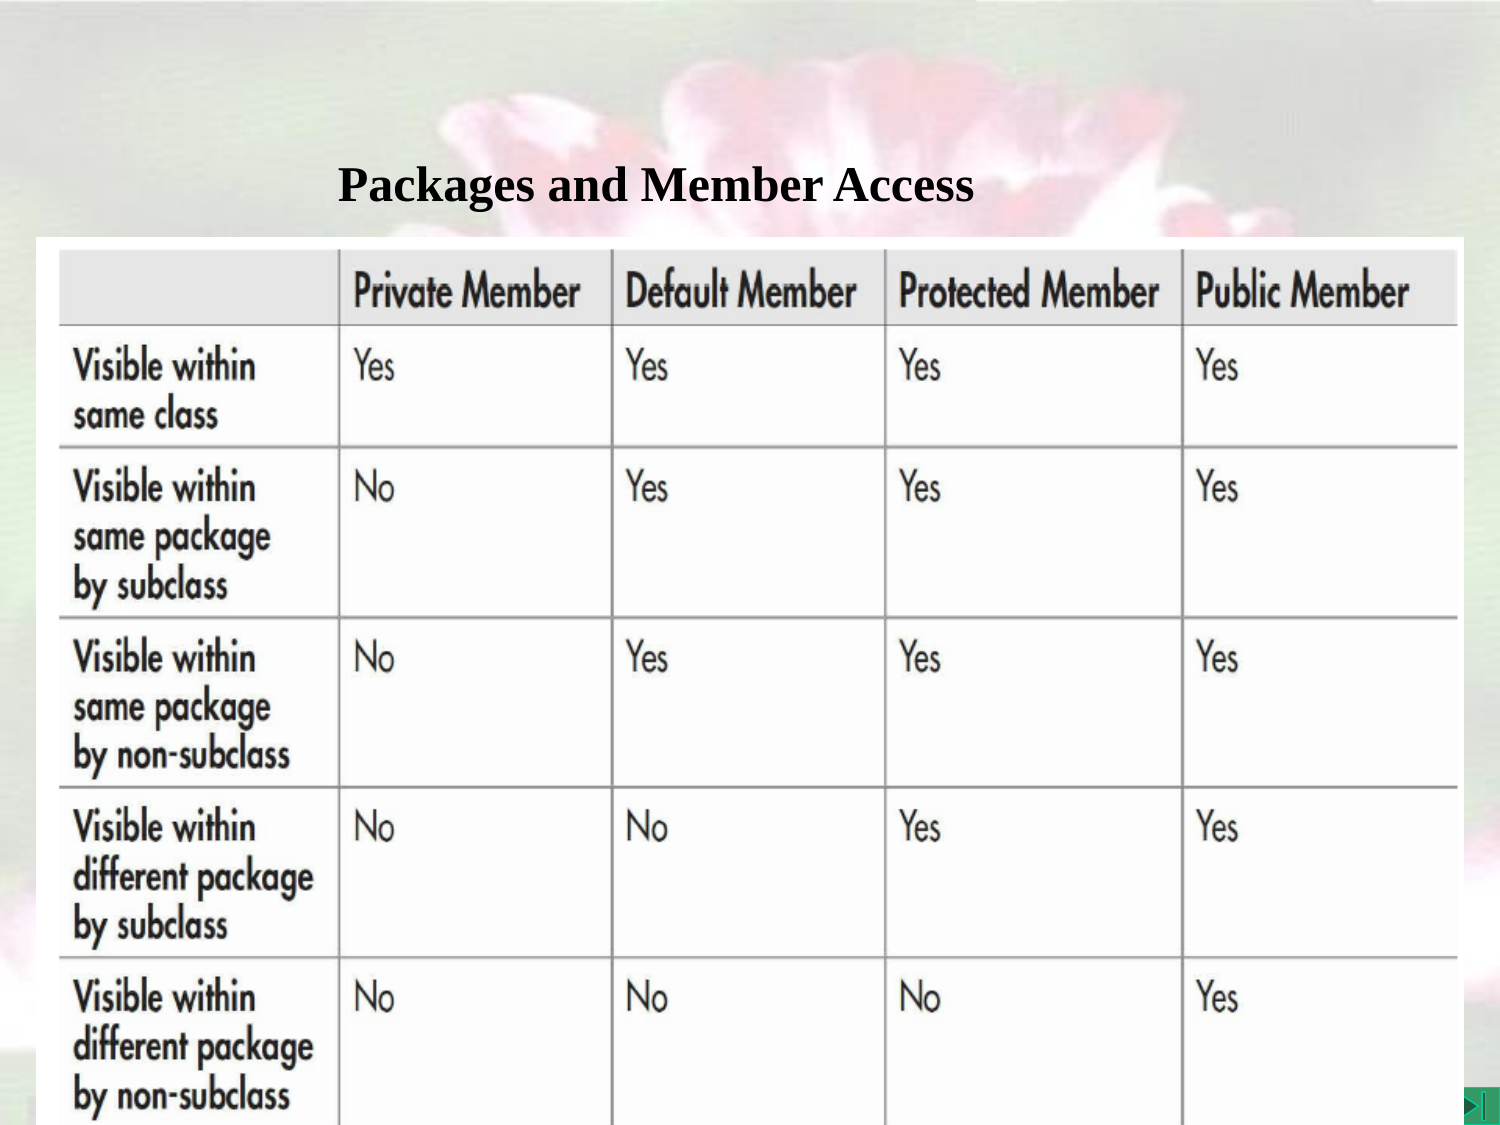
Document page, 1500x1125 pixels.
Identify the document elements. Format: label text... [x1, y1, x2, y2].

title Packages and Member Access [112, 125, 1200, 235]
picture [0, 0, 1500, 1125]
